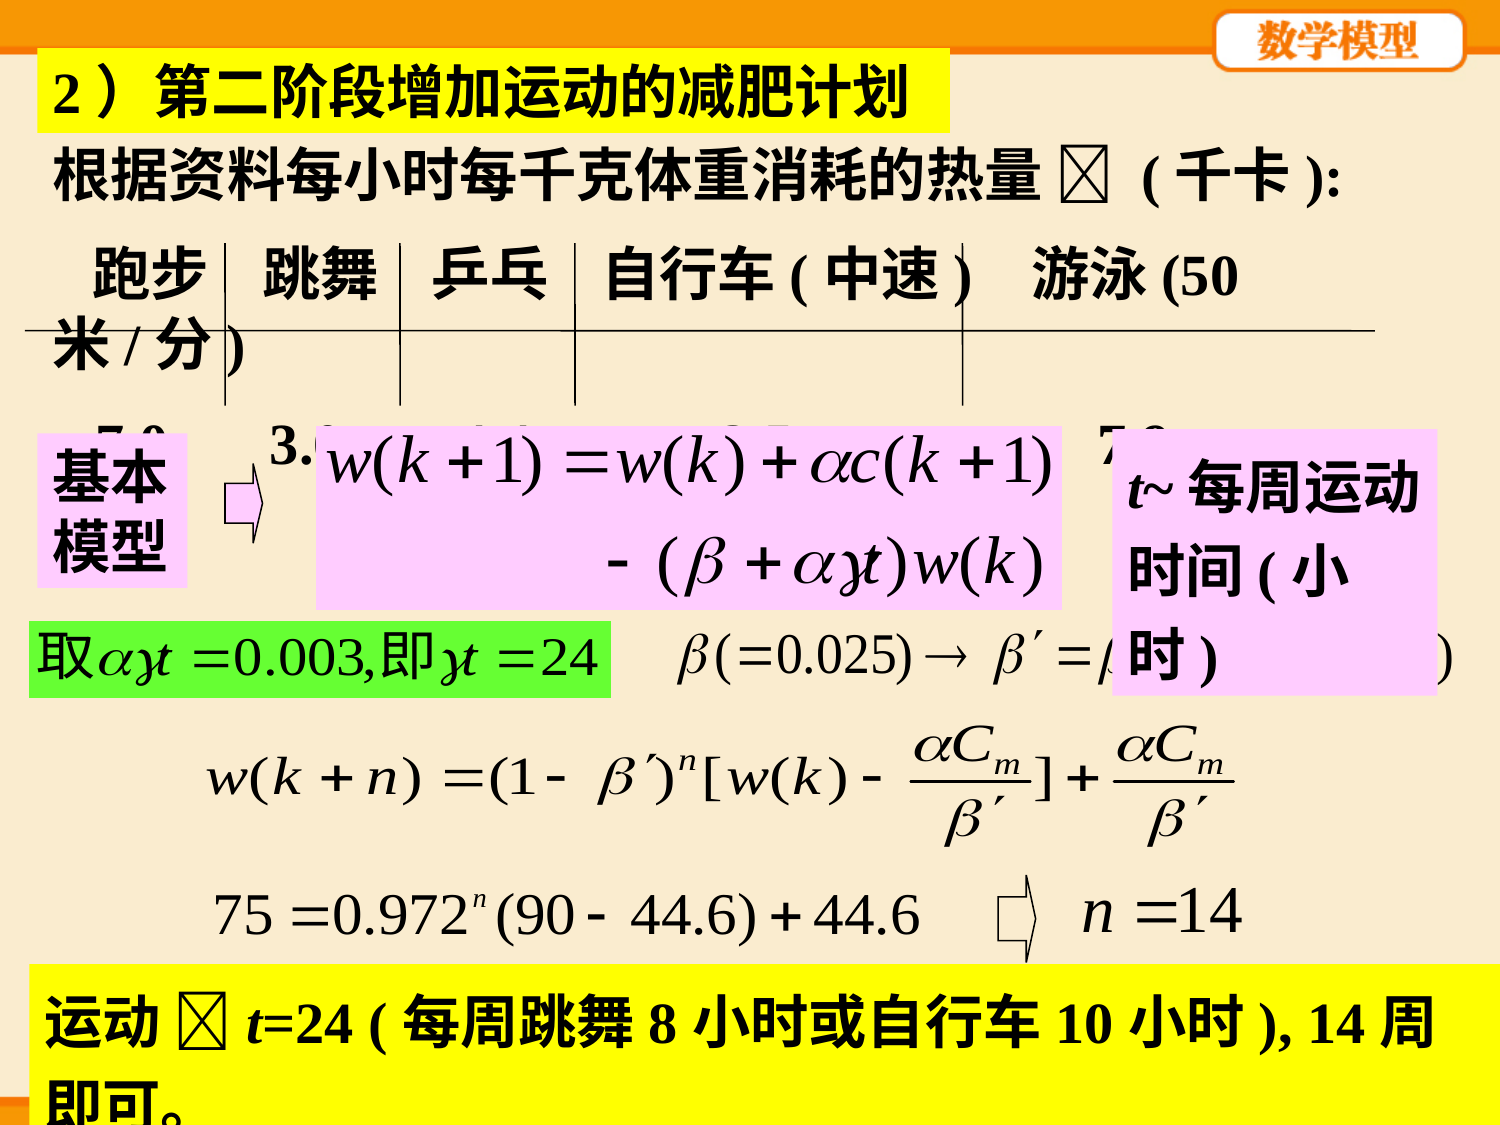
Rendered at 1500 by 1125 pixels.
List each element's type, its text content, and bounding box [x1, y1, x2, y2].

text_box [29, 621, 611, 699]
text_box 2）第二阶段增加运动的减肥计划 [37, 48, 950, 129]
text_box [37, 425, 1063, 611]
picture [0, 0, 1500, 1125]
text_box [666, 621, 1465, 699]
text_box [24, 130, 1388, 427]
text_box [194, 709, 1247, 858]
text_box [997, 874, 1249, 963]
text_box 运动 t=24 (每周跳舞8小时或自行车10小时), 14周即可。 [29, 964, 1500, 1125]
text_box t~每周运动时间(小时) [1112, 429, 1438, 619]
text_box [206, 874, 928, 958]
